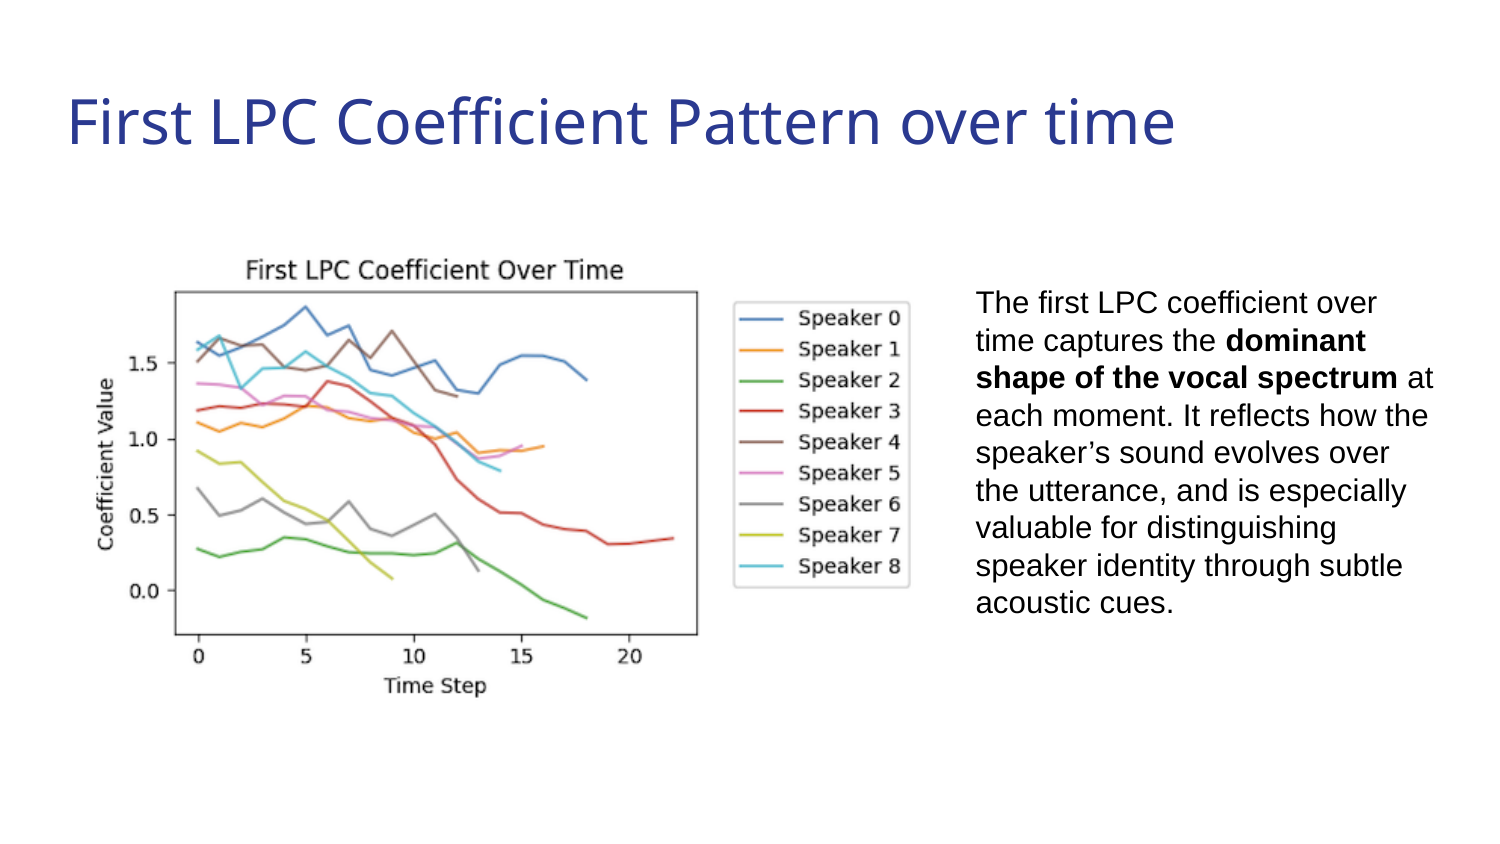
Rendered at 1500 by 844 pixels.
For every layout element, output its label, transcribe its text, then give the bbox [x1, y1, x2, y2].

title First LPC Coefficient Pattern over time [51, 67, 1449, 167]
text_box The first LPC coefficient over time captures the dominant shape of the vocal spectrum at each moment. It reflects how the speaker’s sound evolves over the utterance, and is especially valuable for distinguishing speaker identity through subtle acoustic cues. [960, 267, 1449, 635]
picture [70, 221, 918, 719]
